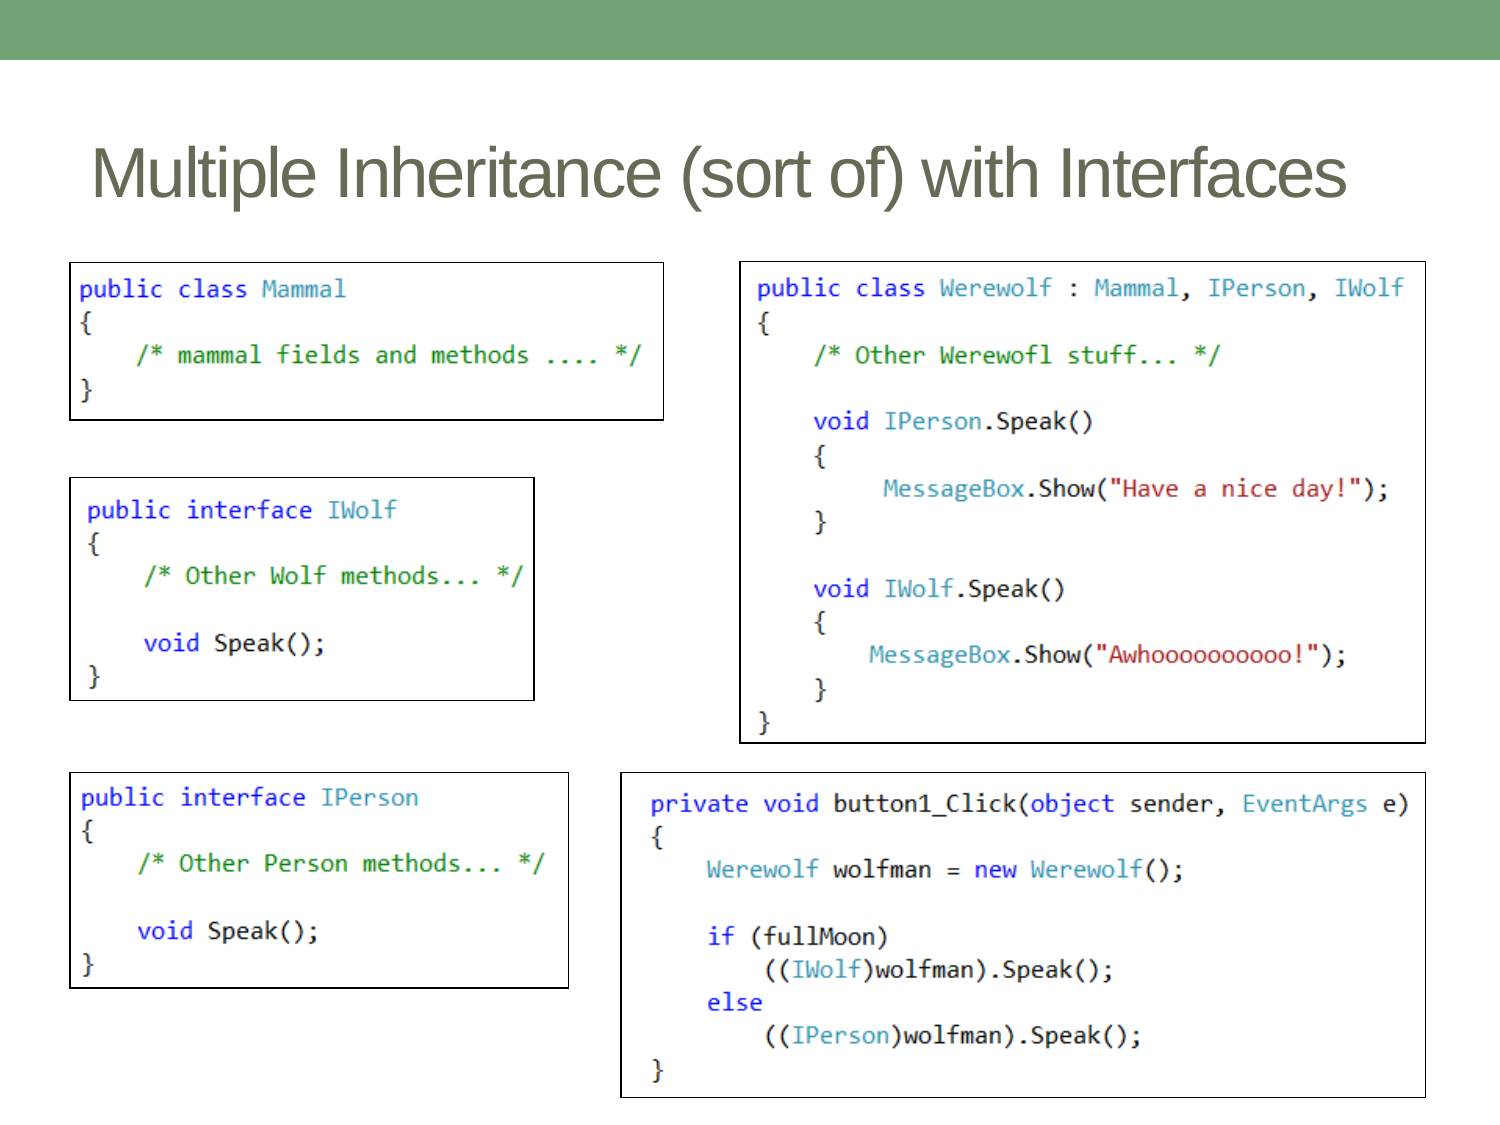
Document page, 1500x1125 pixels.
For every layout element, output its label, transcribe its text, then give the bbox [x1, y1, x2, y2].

picture [621, 773, 1426, 1098]
picture [740, 262, 1426, 743]
picture [70, 477, 534, 701]
title Multiple Inheritance (sort of) with Interfaces [75, 87, 1425, 250]
picture [70, 262, 664, 420]
picture [70, 773, 568, 988]
